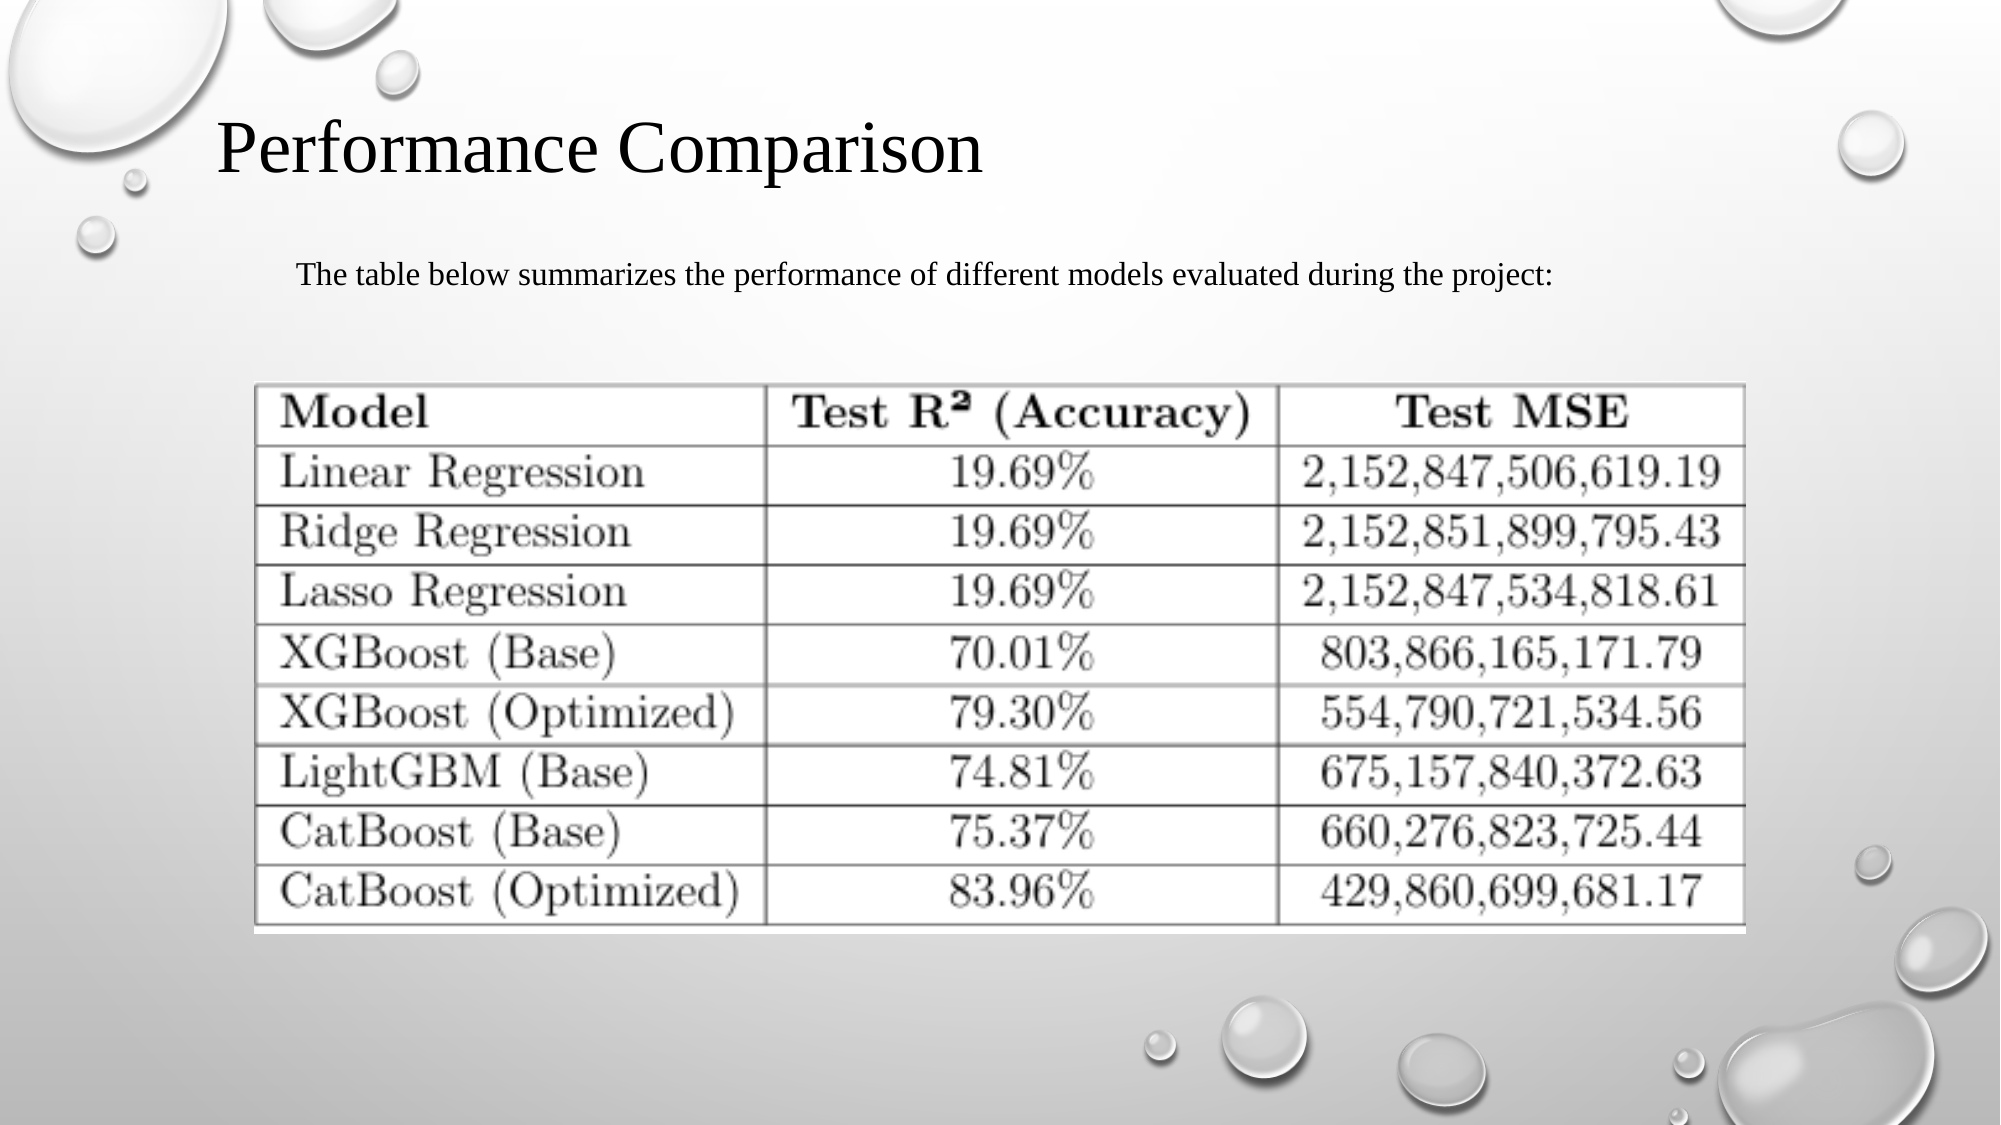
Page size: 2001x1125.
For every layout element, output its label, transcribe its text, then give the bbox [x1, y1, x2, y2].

title Performance Comparison [149, 101, 1052, 195]
list The table below summarizes the performance of different models evaluated during the project: [189, 236, 1824, 982]
picture [0, 0, 2000, 1125]
